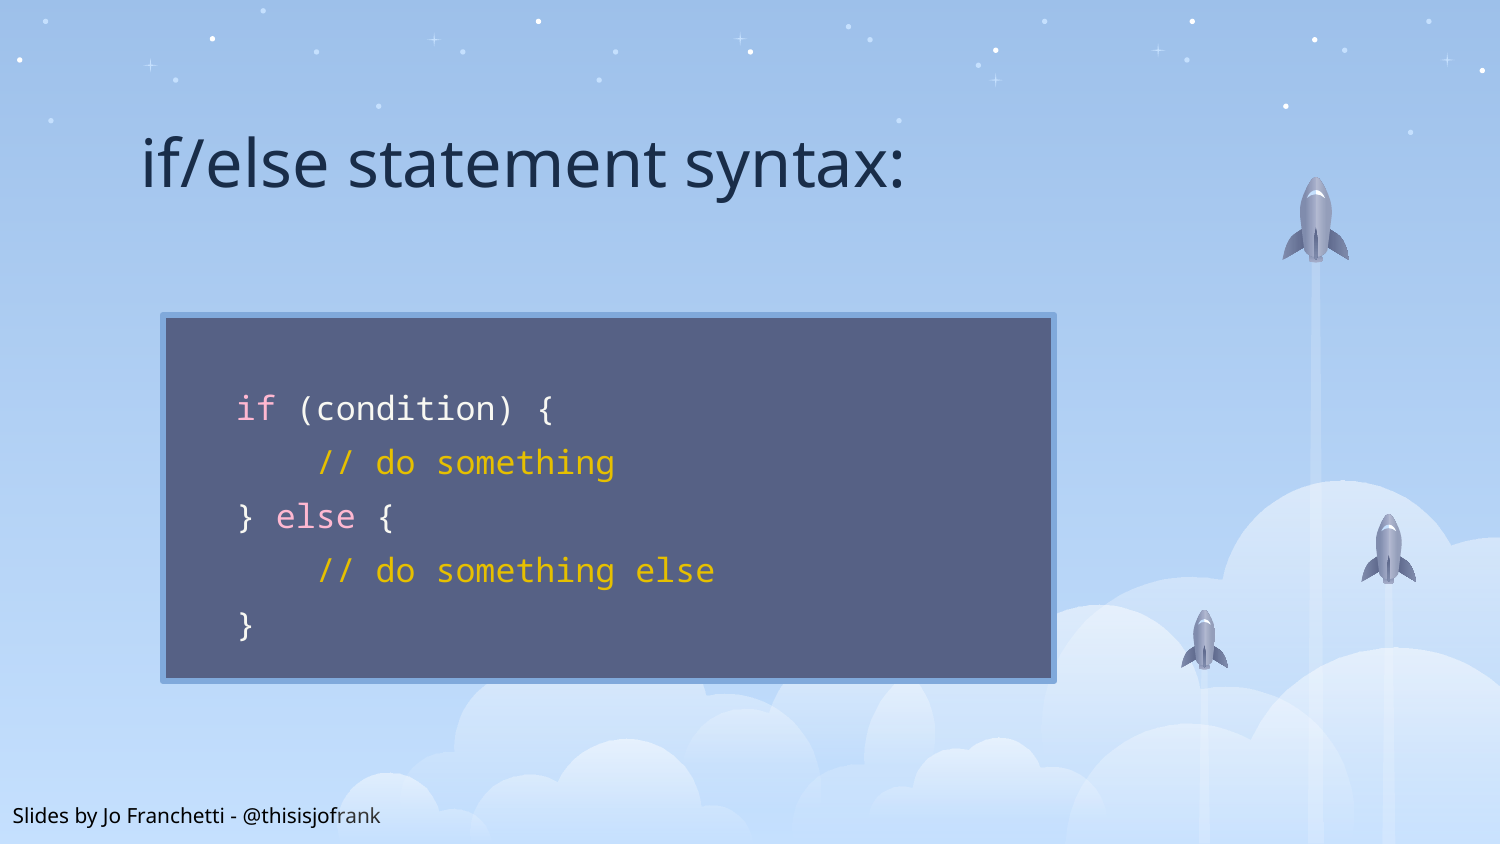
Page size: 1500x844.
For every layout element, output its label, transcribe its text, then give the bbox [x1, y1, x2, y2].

text_box [162, 315, 1055, 681]
title if (condition) { // do something } else { // do something else } [235, 373, 1375, 784]
title if/else statement syntax: [140, 137, 1316, 203]
